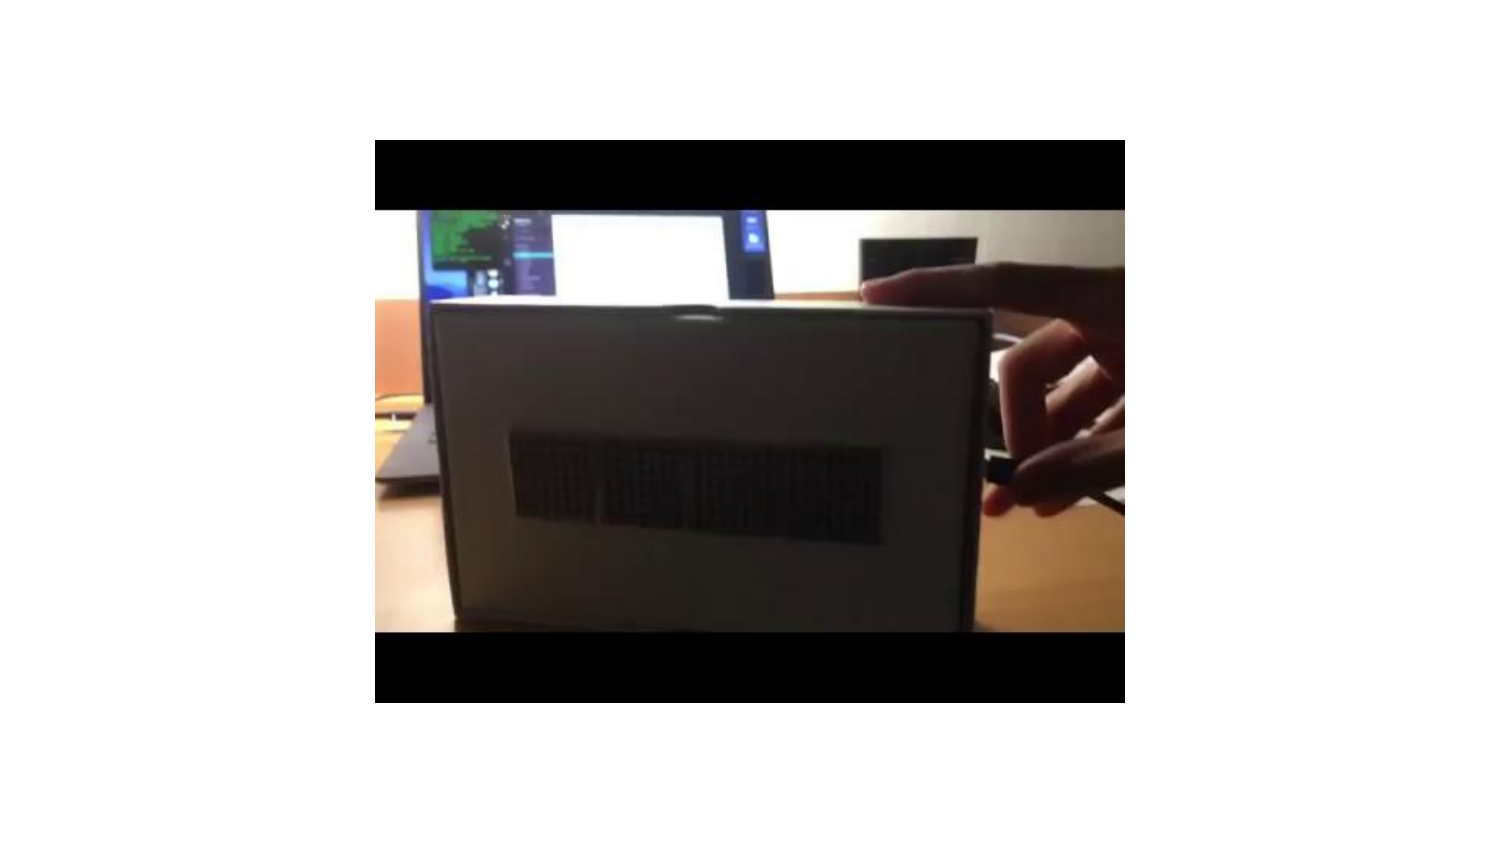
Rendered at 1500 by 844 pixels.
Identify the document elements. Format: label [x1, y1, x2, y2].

picture [374, 140, 1126, 704]
